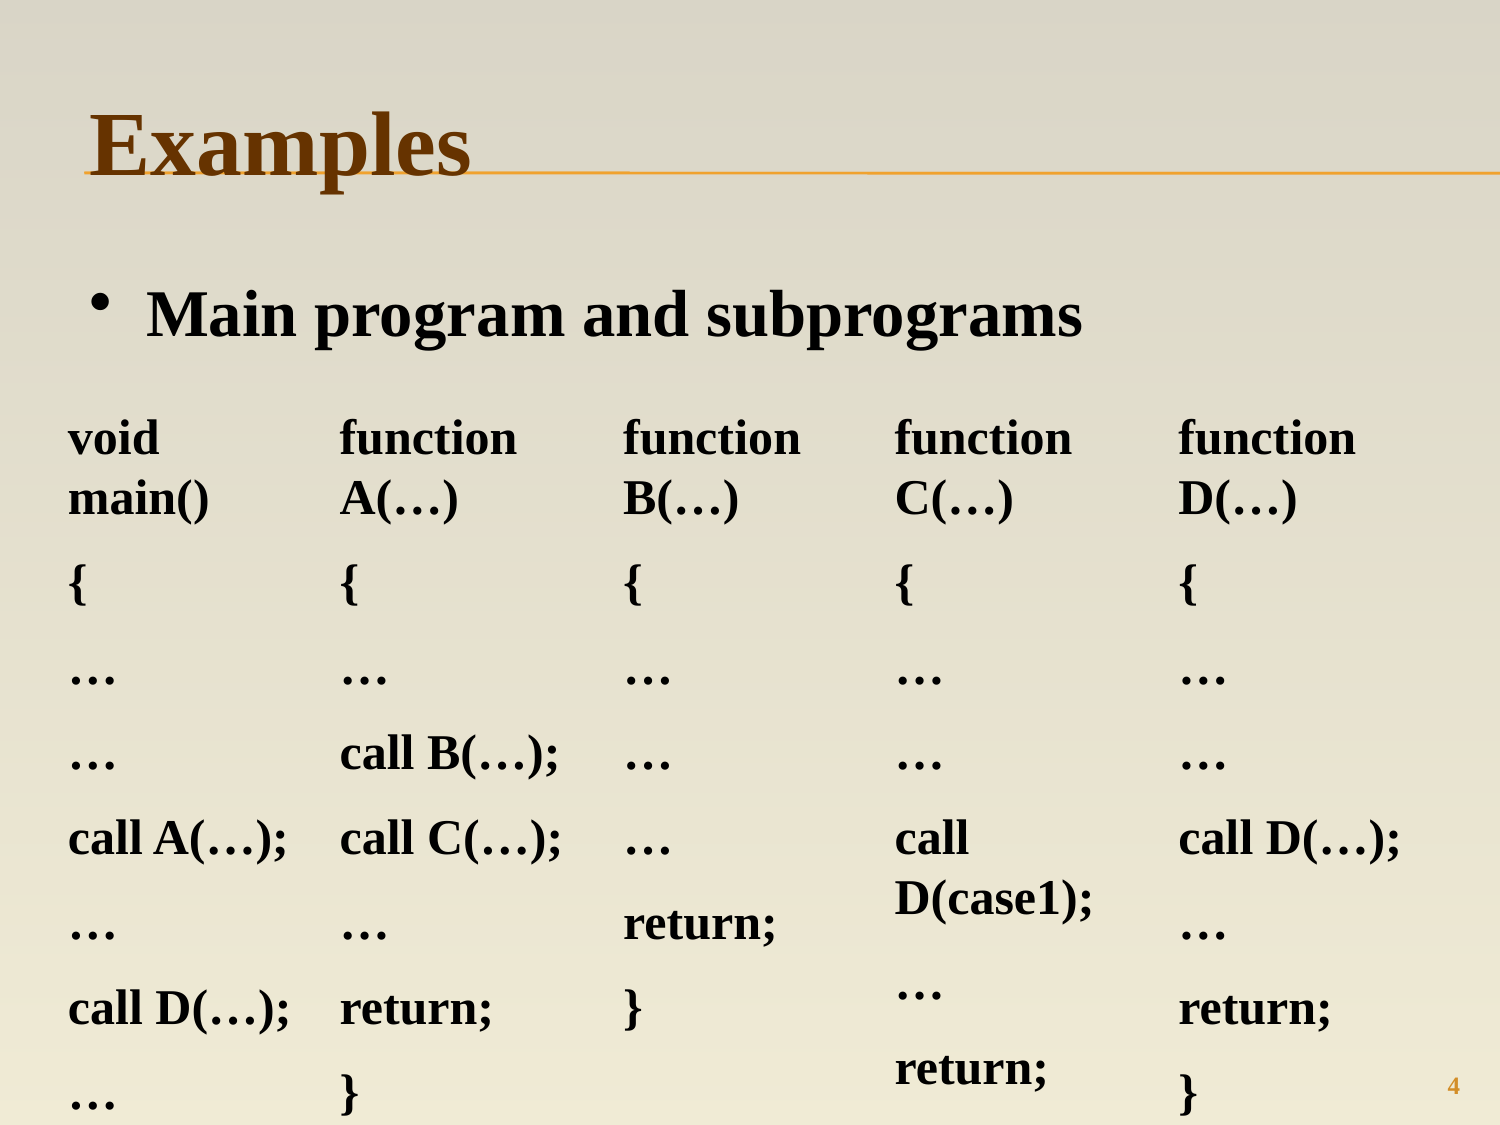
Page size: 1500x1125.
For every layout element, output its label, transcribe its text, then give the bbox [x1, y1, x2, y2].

text_box Examples [74, 45, 1425, 233]
text_box function D(…) { … … call D(…); … return; } [1163, 397, 1436, 1125]
text_box function A(…) { … call B(…); call C(…); … return; } [324, 397, 597, 1125]
text_box void main() { … … call A(…); … call D(…); … return; } [53, 397, 324, 1125]
slide_number 4 [1436, 1062, 1475, 1103]
text_box Main program and subprograms [74, 262, 1425, 1005]
text_box function B(…) { … … … return; } [608, 397, 879, 1042]
text_box function C(…) { … … call D(case1); … return; } [879, 397, 1152, 1125]
